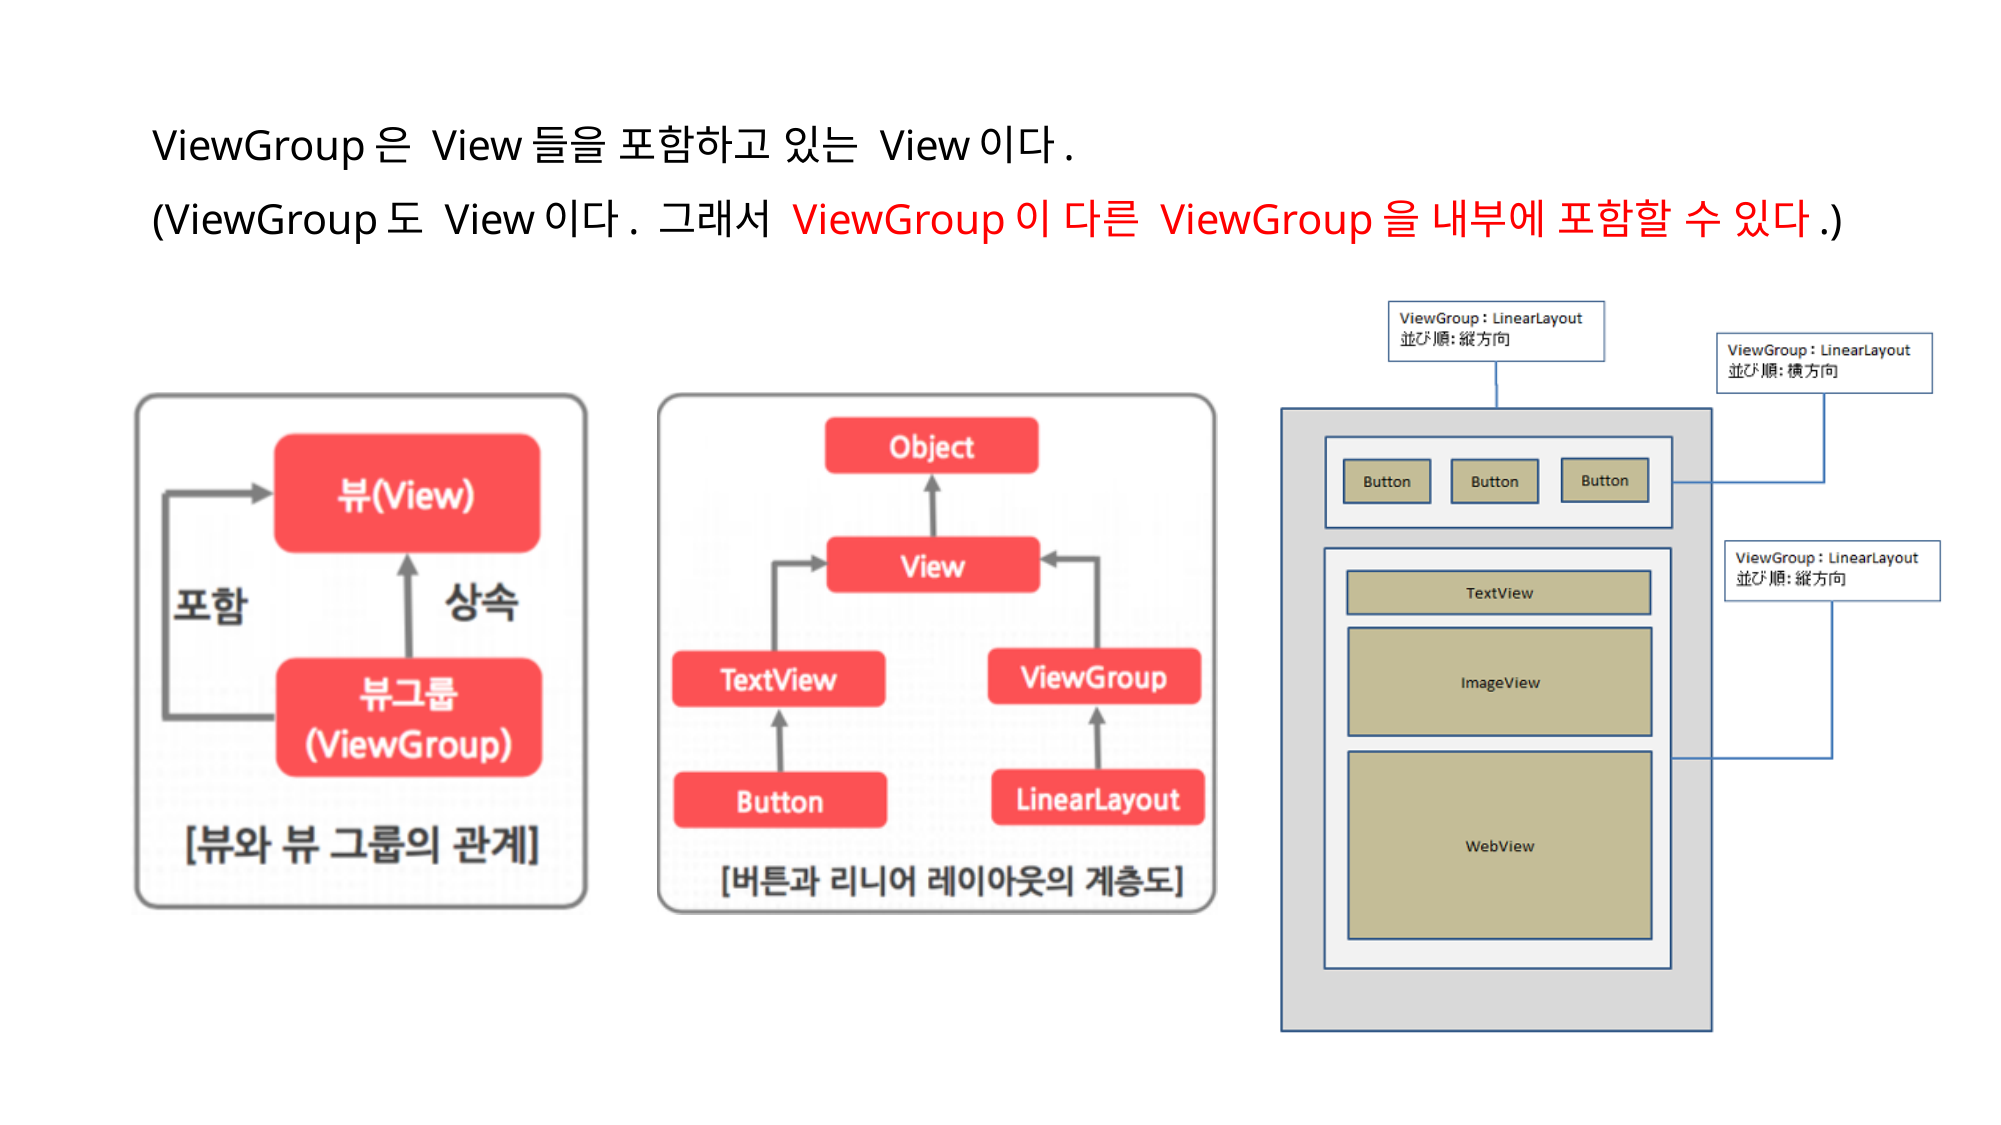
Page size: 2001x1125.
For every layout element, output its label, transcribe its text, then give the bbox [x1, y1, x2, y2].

title ViewGroup은 View들을 포함하고 있는 View이다. (ViewGroup도 View이다. 그래서 ViewGroup이 다른 ViewGroup을 내부에 포함할 수 있다.) [137, 59, 1863, 278]
picture [1242, 277, 1973, 1055]
picture [130, 392, 591, 915]
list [657, 392, 1218, 915]
